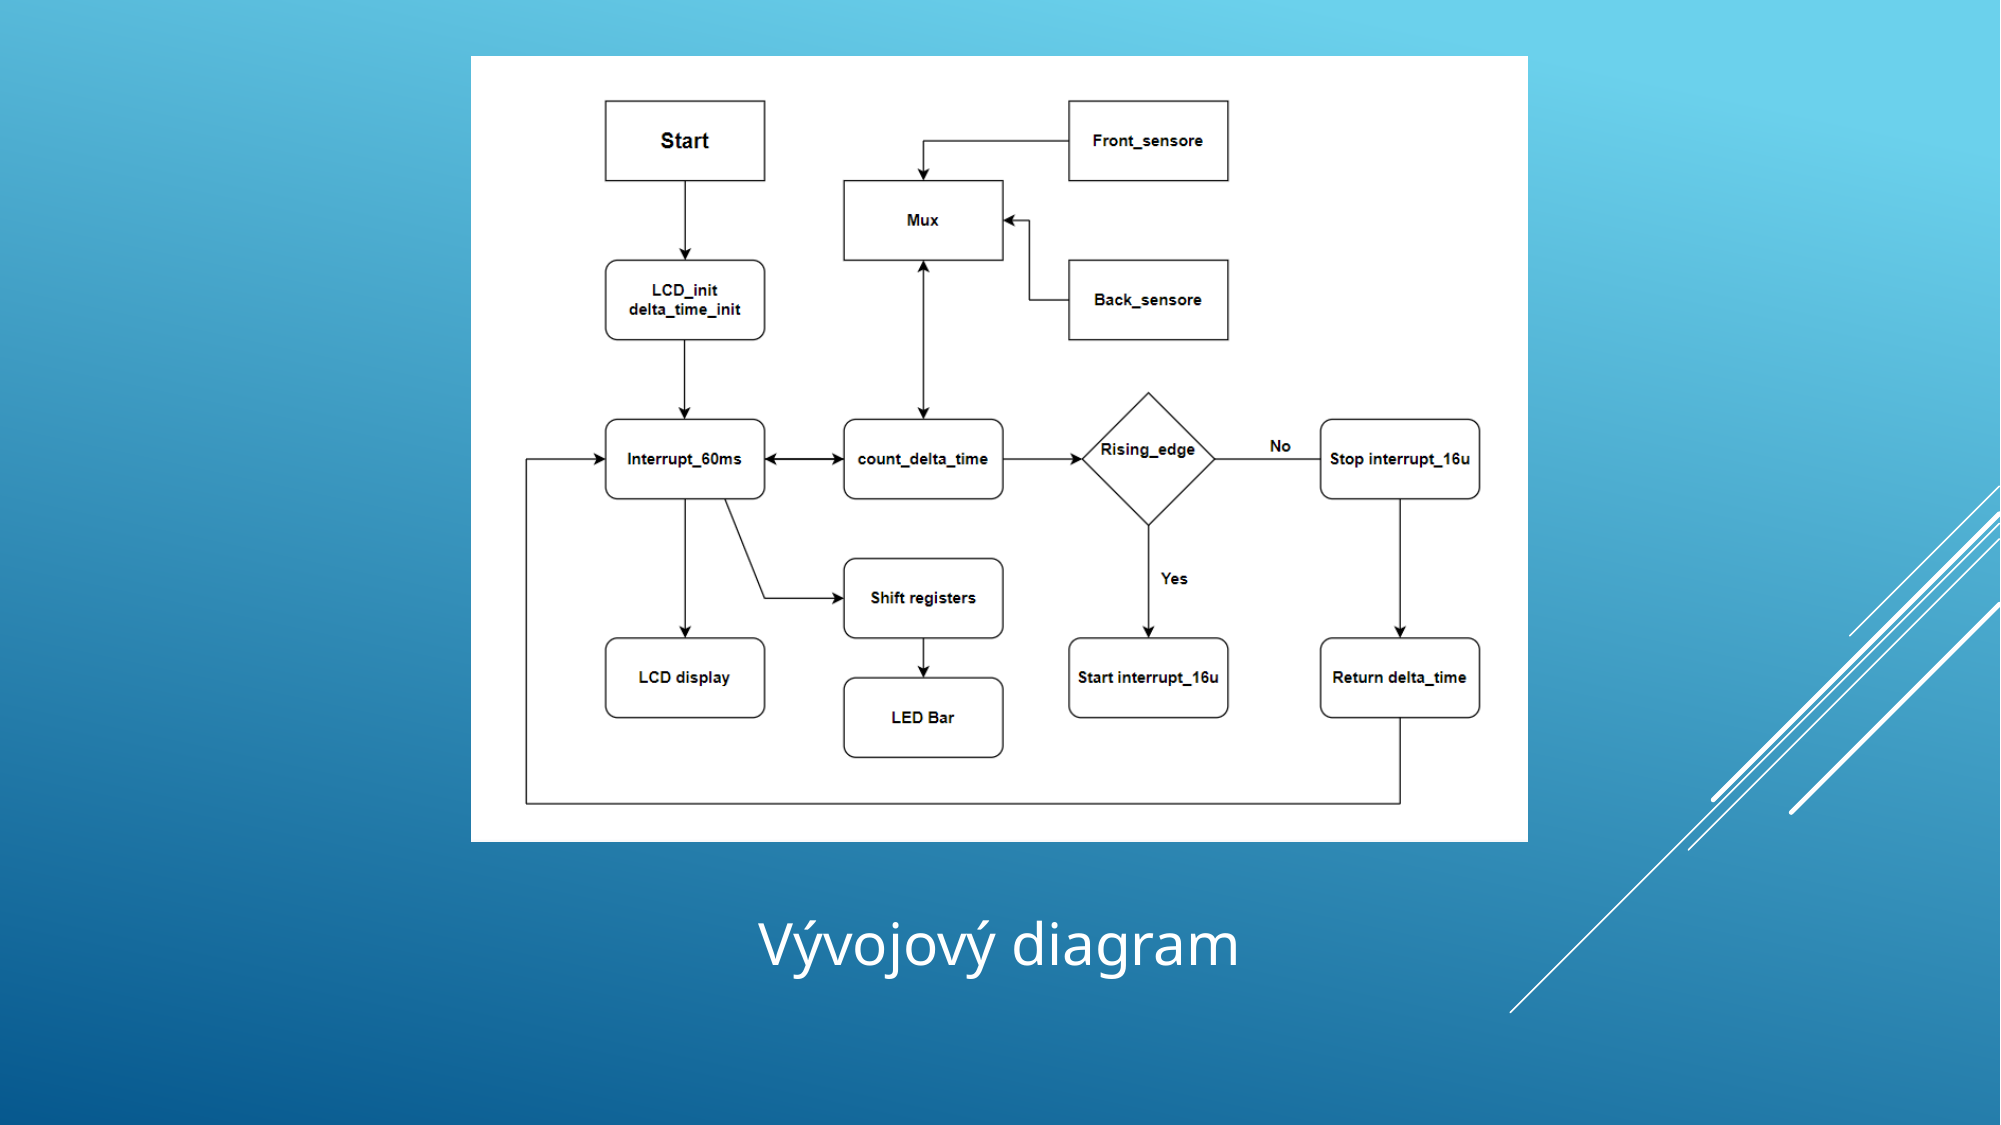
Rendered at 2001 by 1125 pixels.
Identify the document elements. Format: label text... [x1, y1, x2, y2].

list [471, 56, 1529, 842]
text_box Vývojový diagram [482, 900, 1518, 985]
